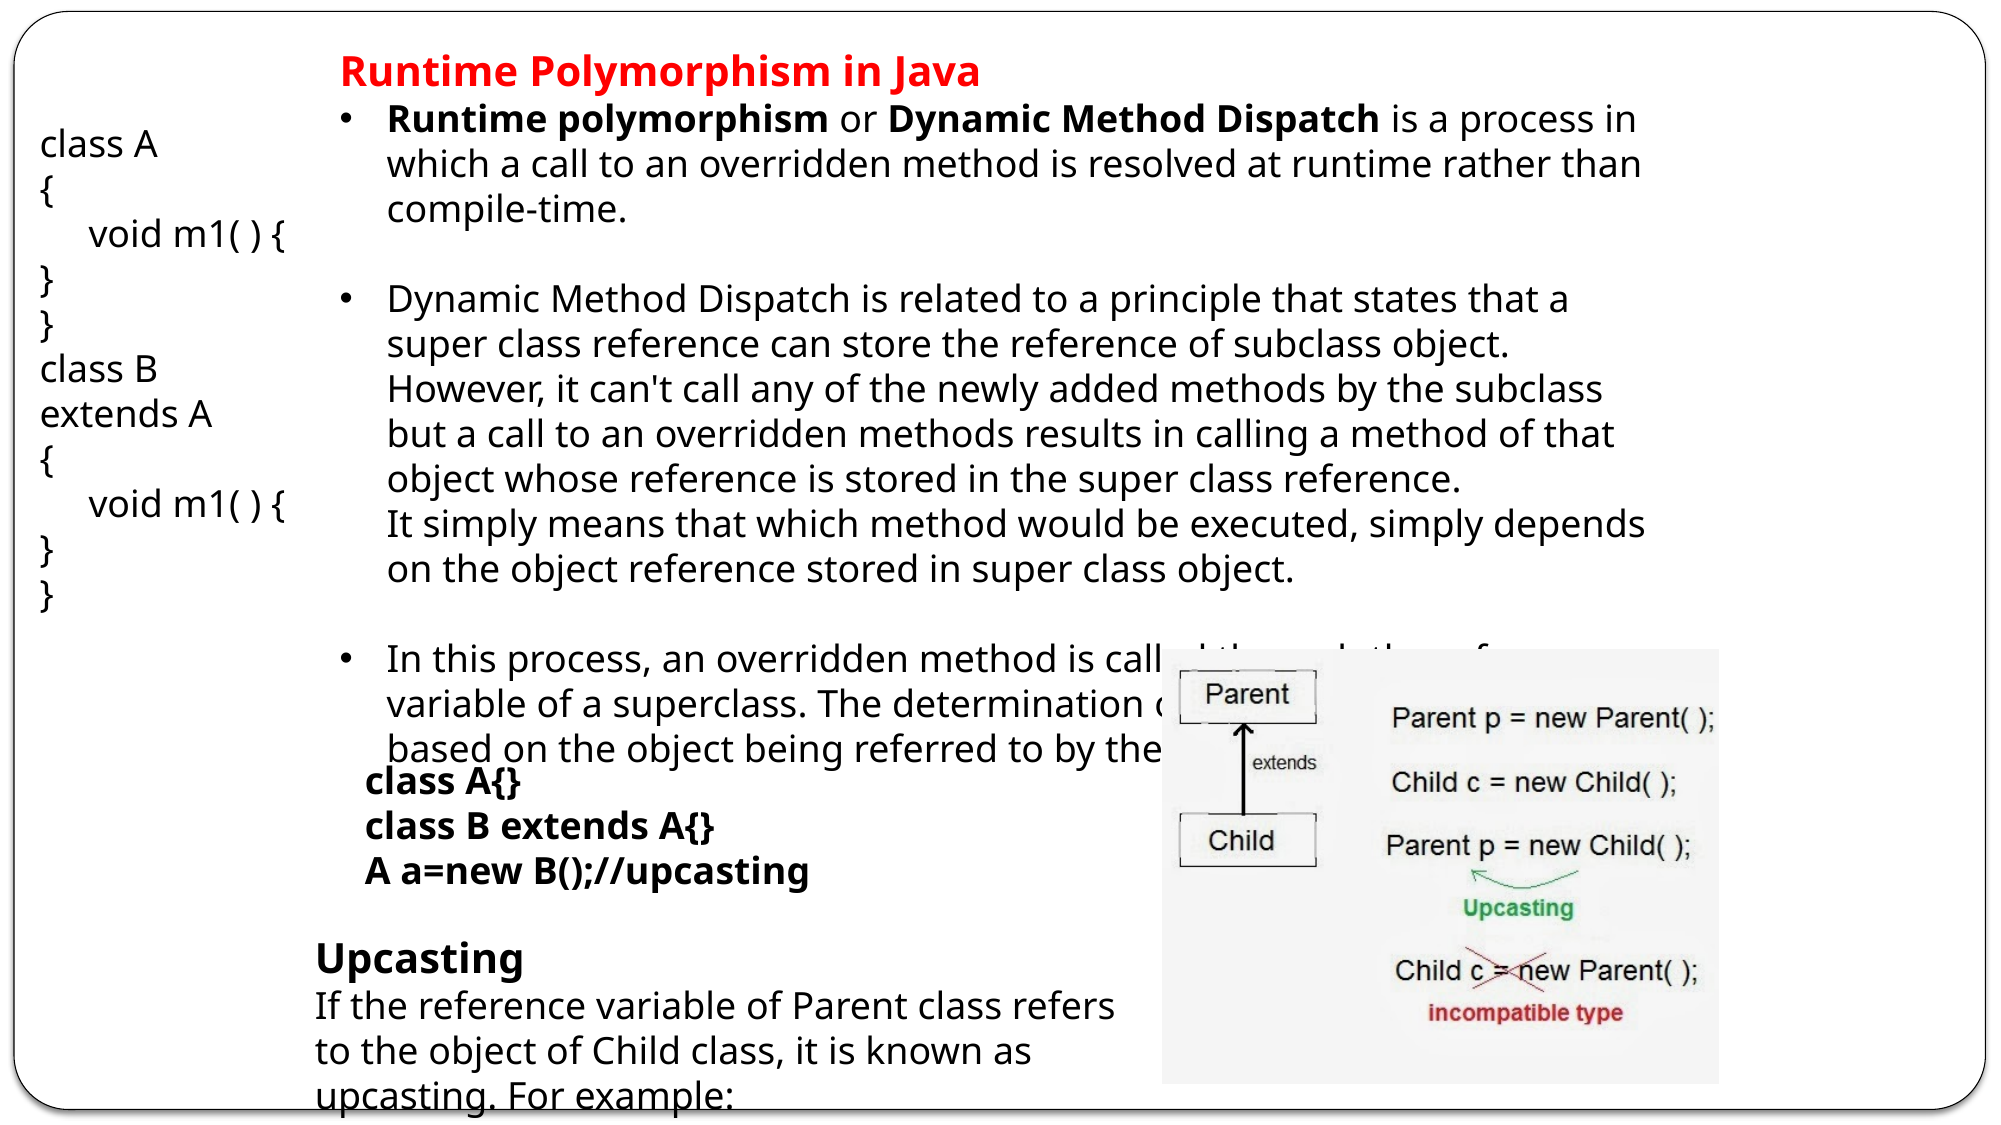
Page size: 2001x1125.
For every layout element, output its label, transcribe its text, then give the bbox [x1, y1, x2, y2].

text_box Runtime Polymorphism in Java Runtime polymorphism or Dynamic Method Dispatch is a process in which a call to an overridden method is resolved at runtime rather than compile-time. Dynamic Method Dispatch is related to a principle that states that a super class reference can store the reference of subclass object. However, it can't call any of the newly added methods by the subclass but a call to an overridden methods results in calling a method of that object whose reference is stored in the super class reference. It simply means that which method would be executed, simply depends on the object reference stored in super class object. In this process, an overridden method is called through the reference variable of a superclass. The determination of the method to be called is based on the object being referred to by the reference variable. [324, 37, 1675, 778]
text_box Upcasting If the reference variable of Parent class refers to the object of Child class, it is known as upcasting. For example: [299, 924, 1138, 1125]
text_box class A { void m1( ) { } } class B extends A { void m1( ) { } } [24, 112, 313, 668]
picture [1162, 649, 1719, 1084]
text_box class A{} class B extends A{} A a=new B();//upcasting [349, 749, 1100, 900]
